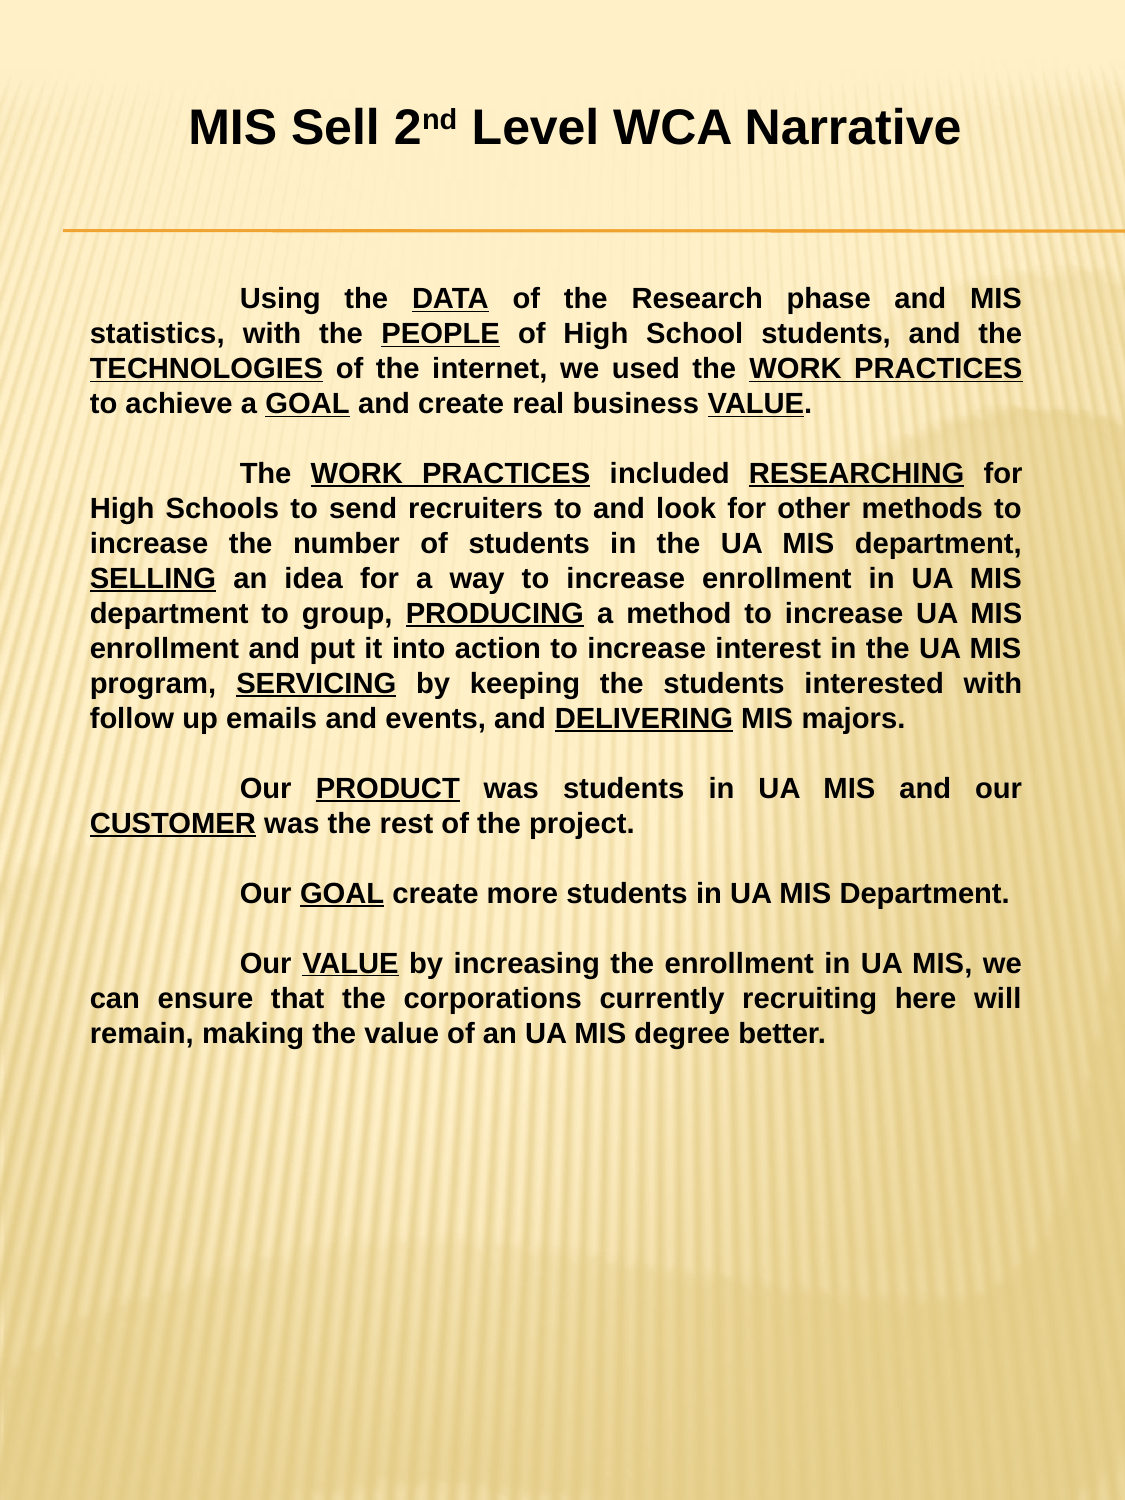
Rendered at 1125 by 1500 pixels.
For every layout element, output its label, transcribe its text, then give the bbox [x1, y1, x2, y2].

text_box MIS Sell 2nd Level WCA Narrative [99, 87, 1050, 163]
text_box Using the DATA of the Research phase and MIS statistics, with the PEOPLE of High School students, and the TECHNOLOGIES of the internet, we used the WORK PRACTICES to achieve a GOAL and create real business VALUE. The WORK PRACTICES included RESEARCHING for High Schools to send recruiters to and look for other methods to increase the number of students in the UA MIS department, SELLING an idea for a way to increase enrollment in UA MIS department to group, PRODUCING a method to increase UA MIS enrollment and put it into action to increase interest in the UA MIS program, SERVICING by keeping the students interested with follow up emails and events, and DELIVERING MIS majors. Our PRODUCT was students in UA MIS and our CUSTOMER was the rest of the project. Our GOAL create more students in UA MIS Department. Our VALUE by increasing the enrollment in UA MIS, we can ensure that the corporations currently recruiting here will remain, making the value of an UA MIS degree better. [74, 237, 1038, 1232]
